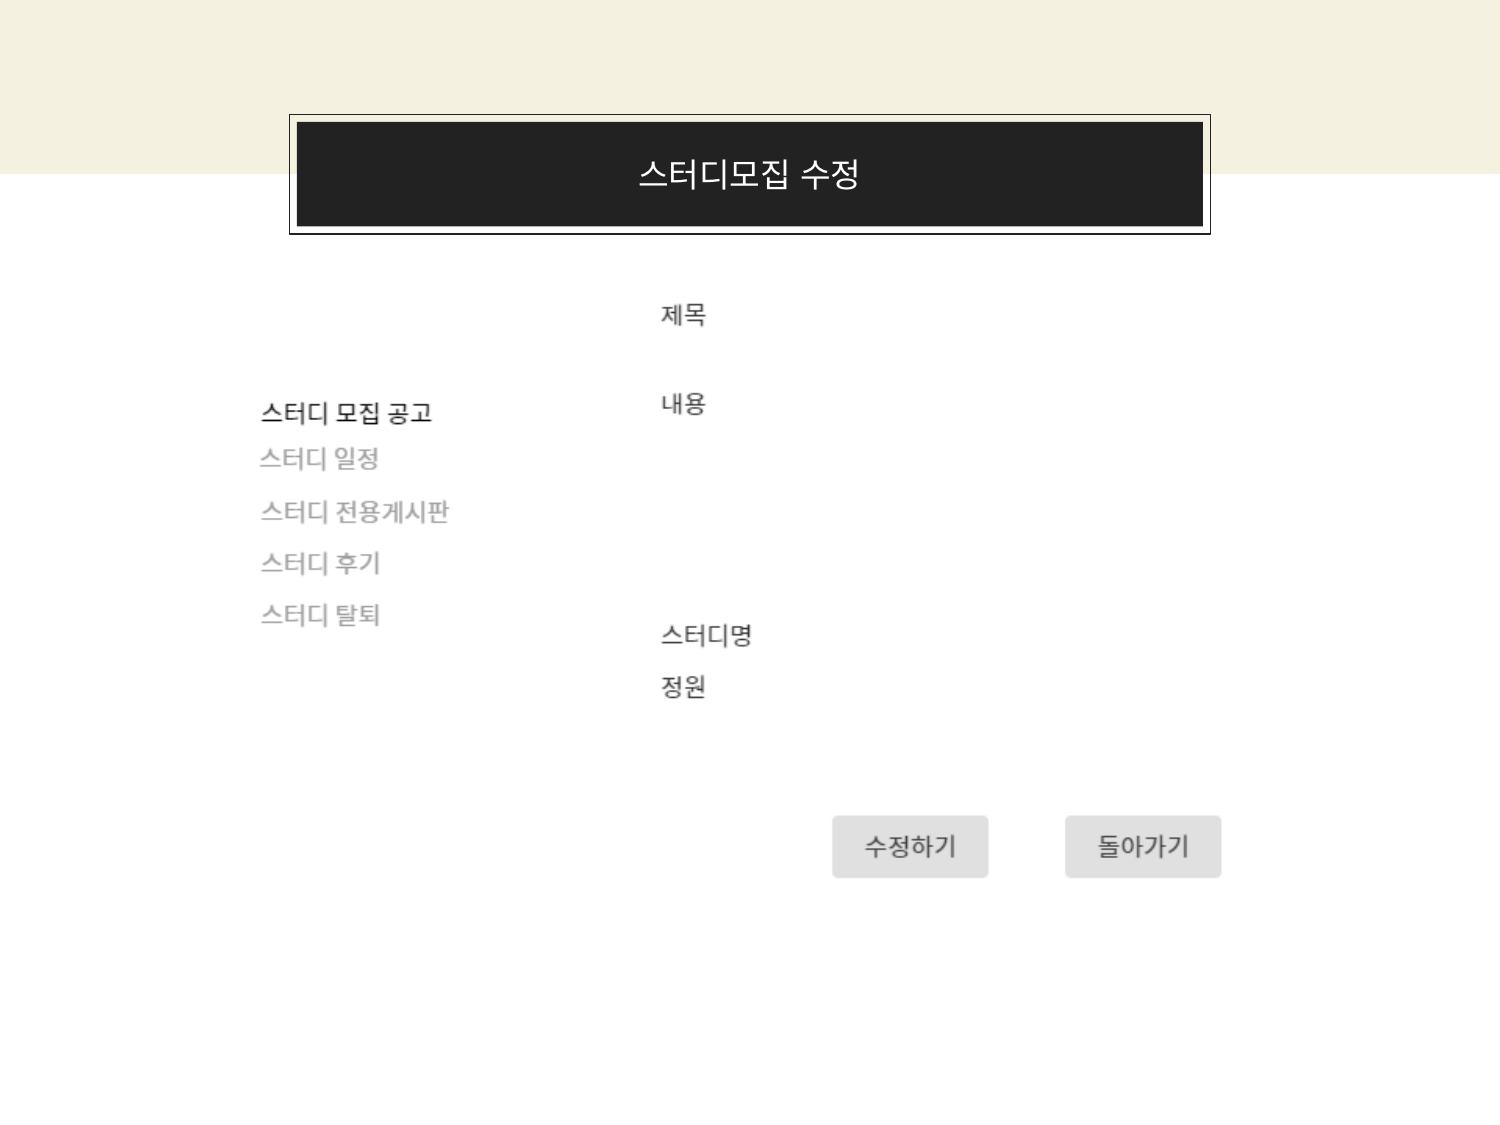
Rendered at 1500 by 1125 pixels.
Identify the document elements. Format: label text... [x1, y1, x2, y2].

picture [211, 251, 1318, 955]
title 스터디모집 수정 [296, 121, 1203, 227]
